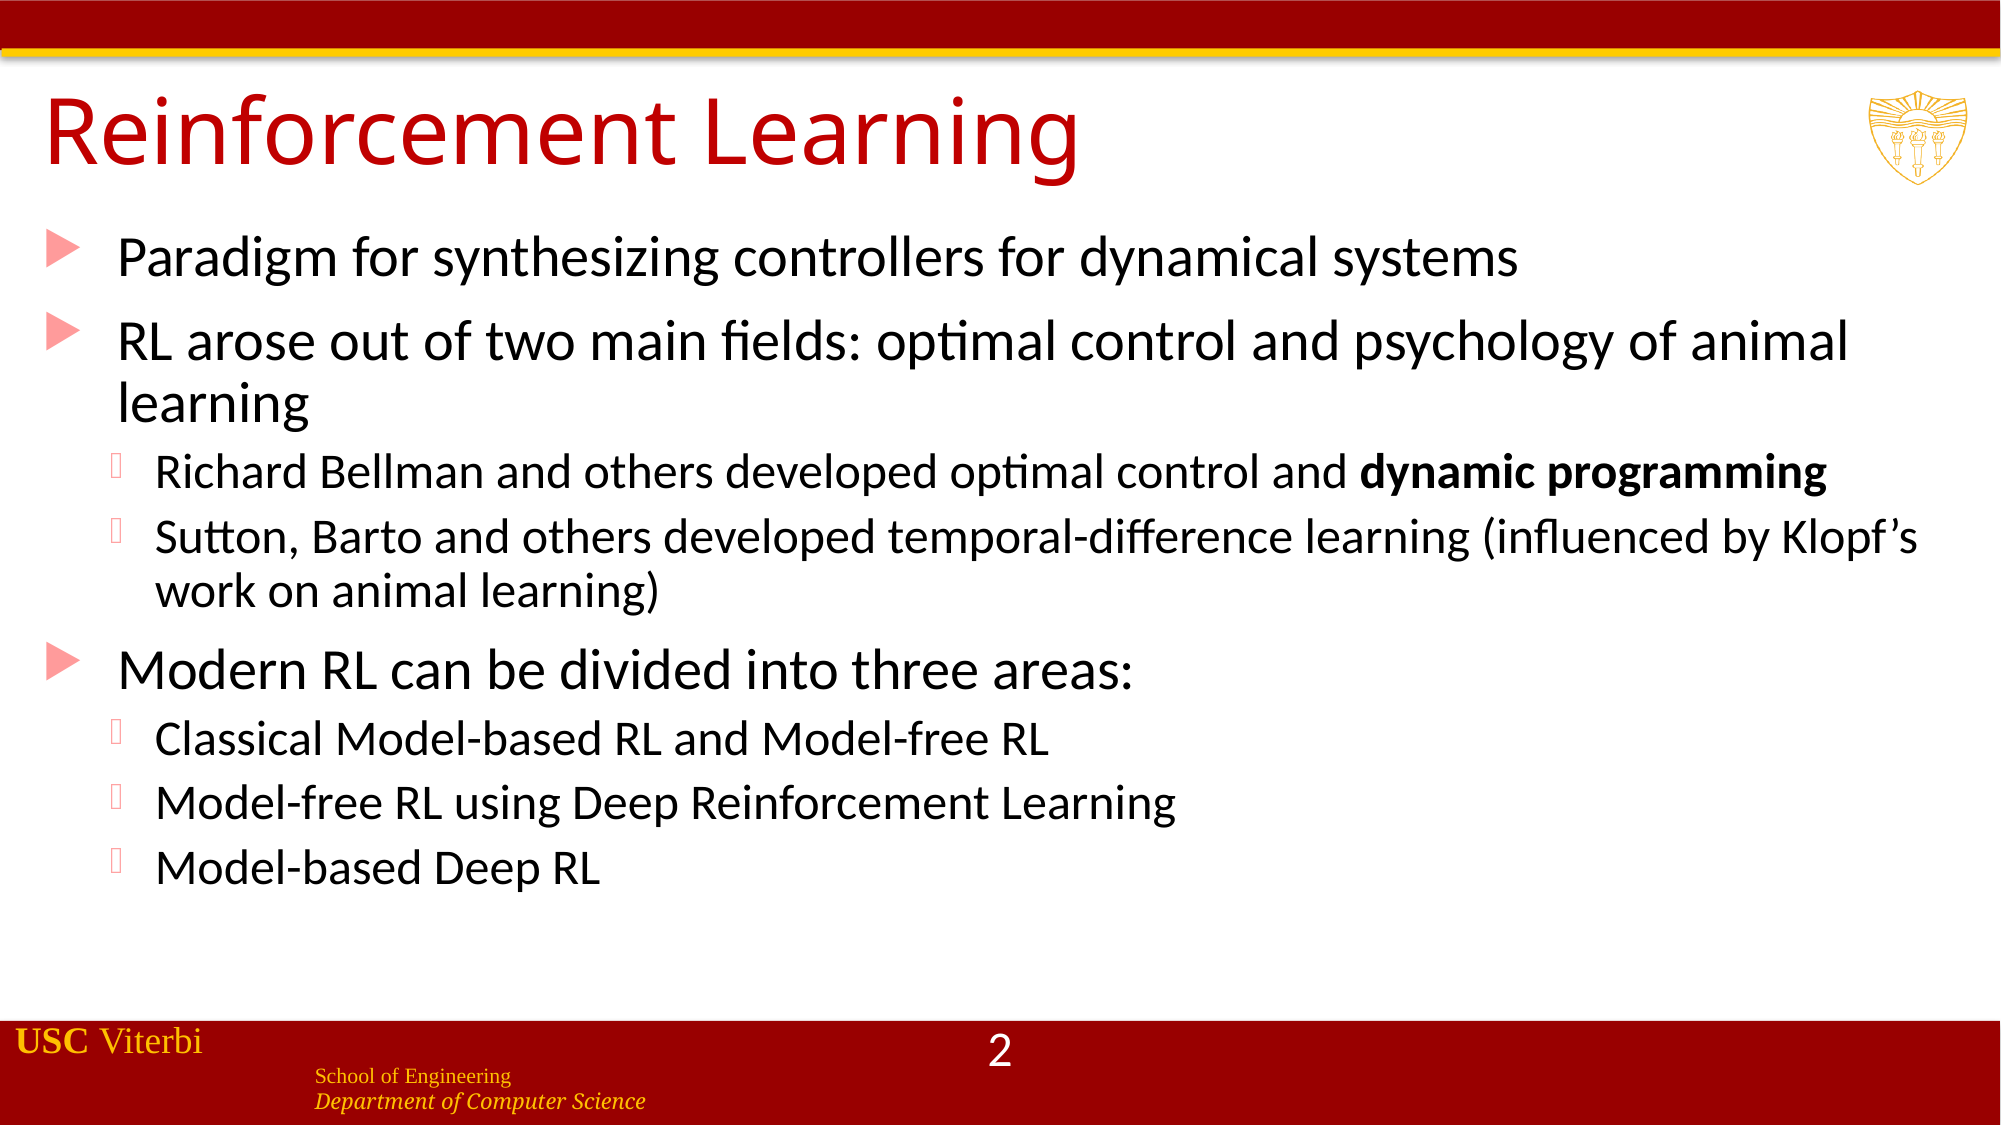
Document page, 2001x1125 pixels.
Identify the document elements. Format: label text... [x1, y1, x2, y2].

slide_number 2 [774, 1016, 1225, 1077]
list Paradigm for synthesizing controllers for dynamical systems RL arose out of two main fields: optimal control and psychology of animal learning Richard Bellman and others developed optimal control and dynamic programming Sutton, Barto and others developed temporal-difference learning (influenced by Klopf’s work on animal learning) Modern RL can be divided into three areas: Classical Model-based RL and Model-free RL Model-free RL using Deep Reinforcement Learning Model-based Deep RL [27, 218, 1947, 933]
picture [1836, 76, 2000, 199]
title Reinforcement Learning [27, 70, 1819, 199]
